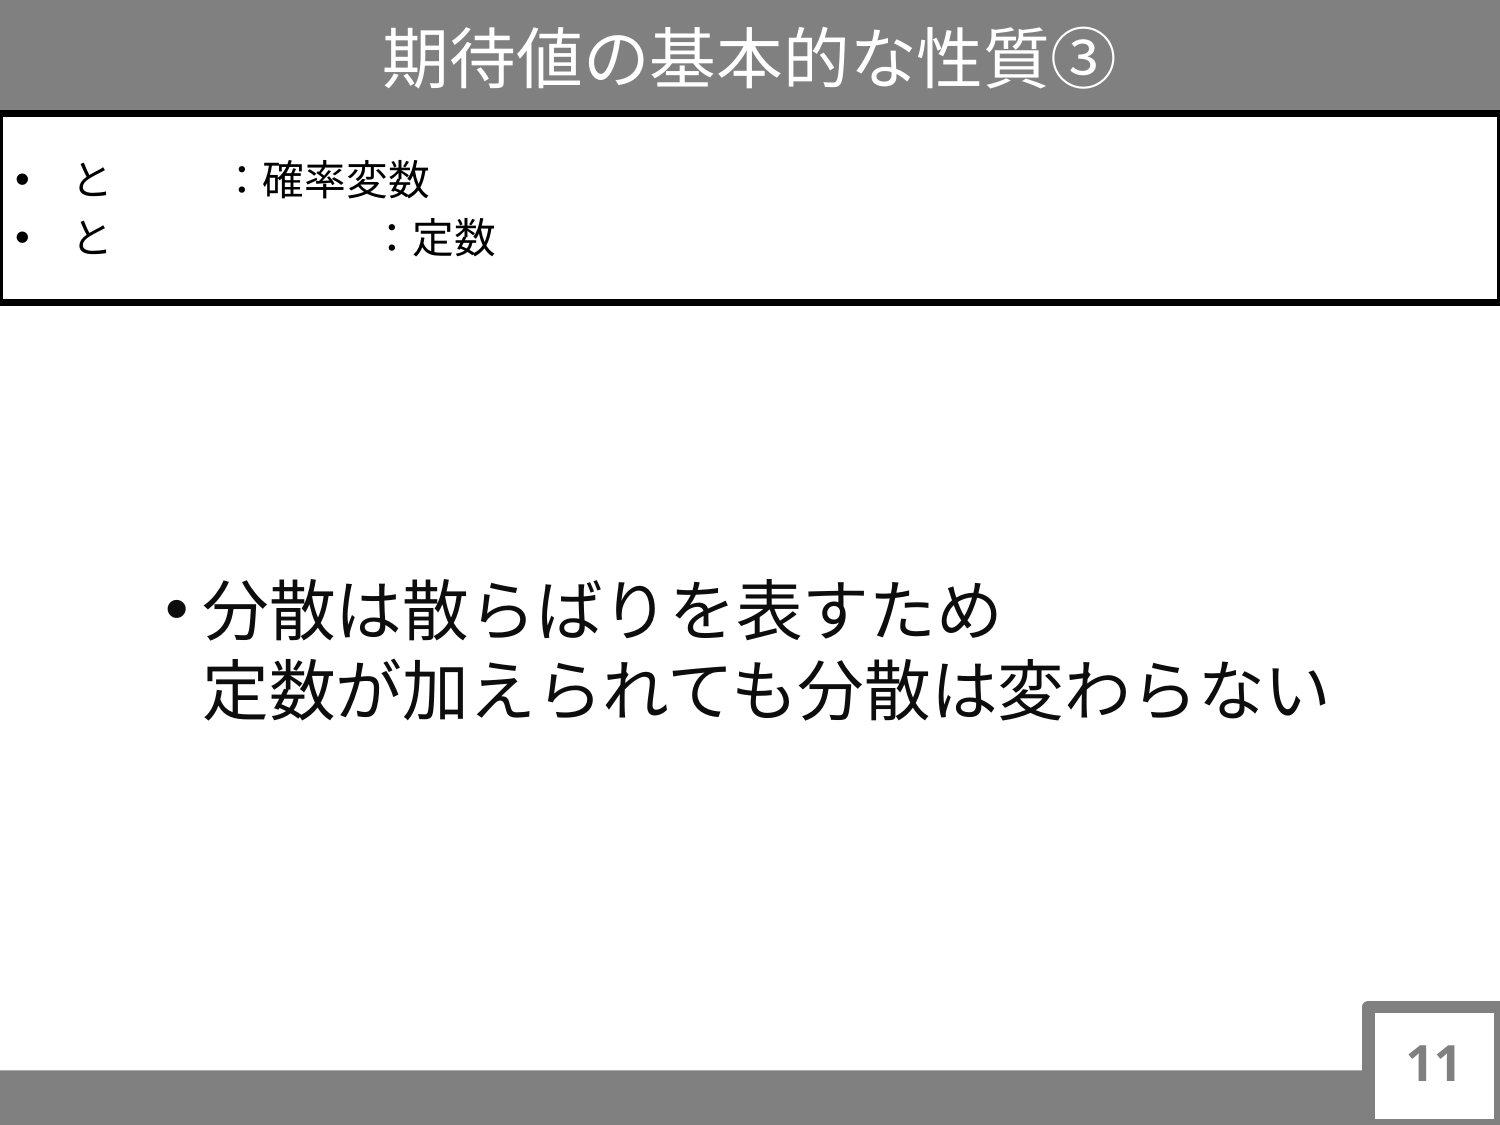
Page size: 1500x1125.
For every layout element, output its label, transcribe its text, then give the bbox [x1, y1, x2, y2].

title 期待値の基本的な性質③ [0, 0, 1500, 110]
slide_number 11 [1362, 1001, 1500, 1125]
